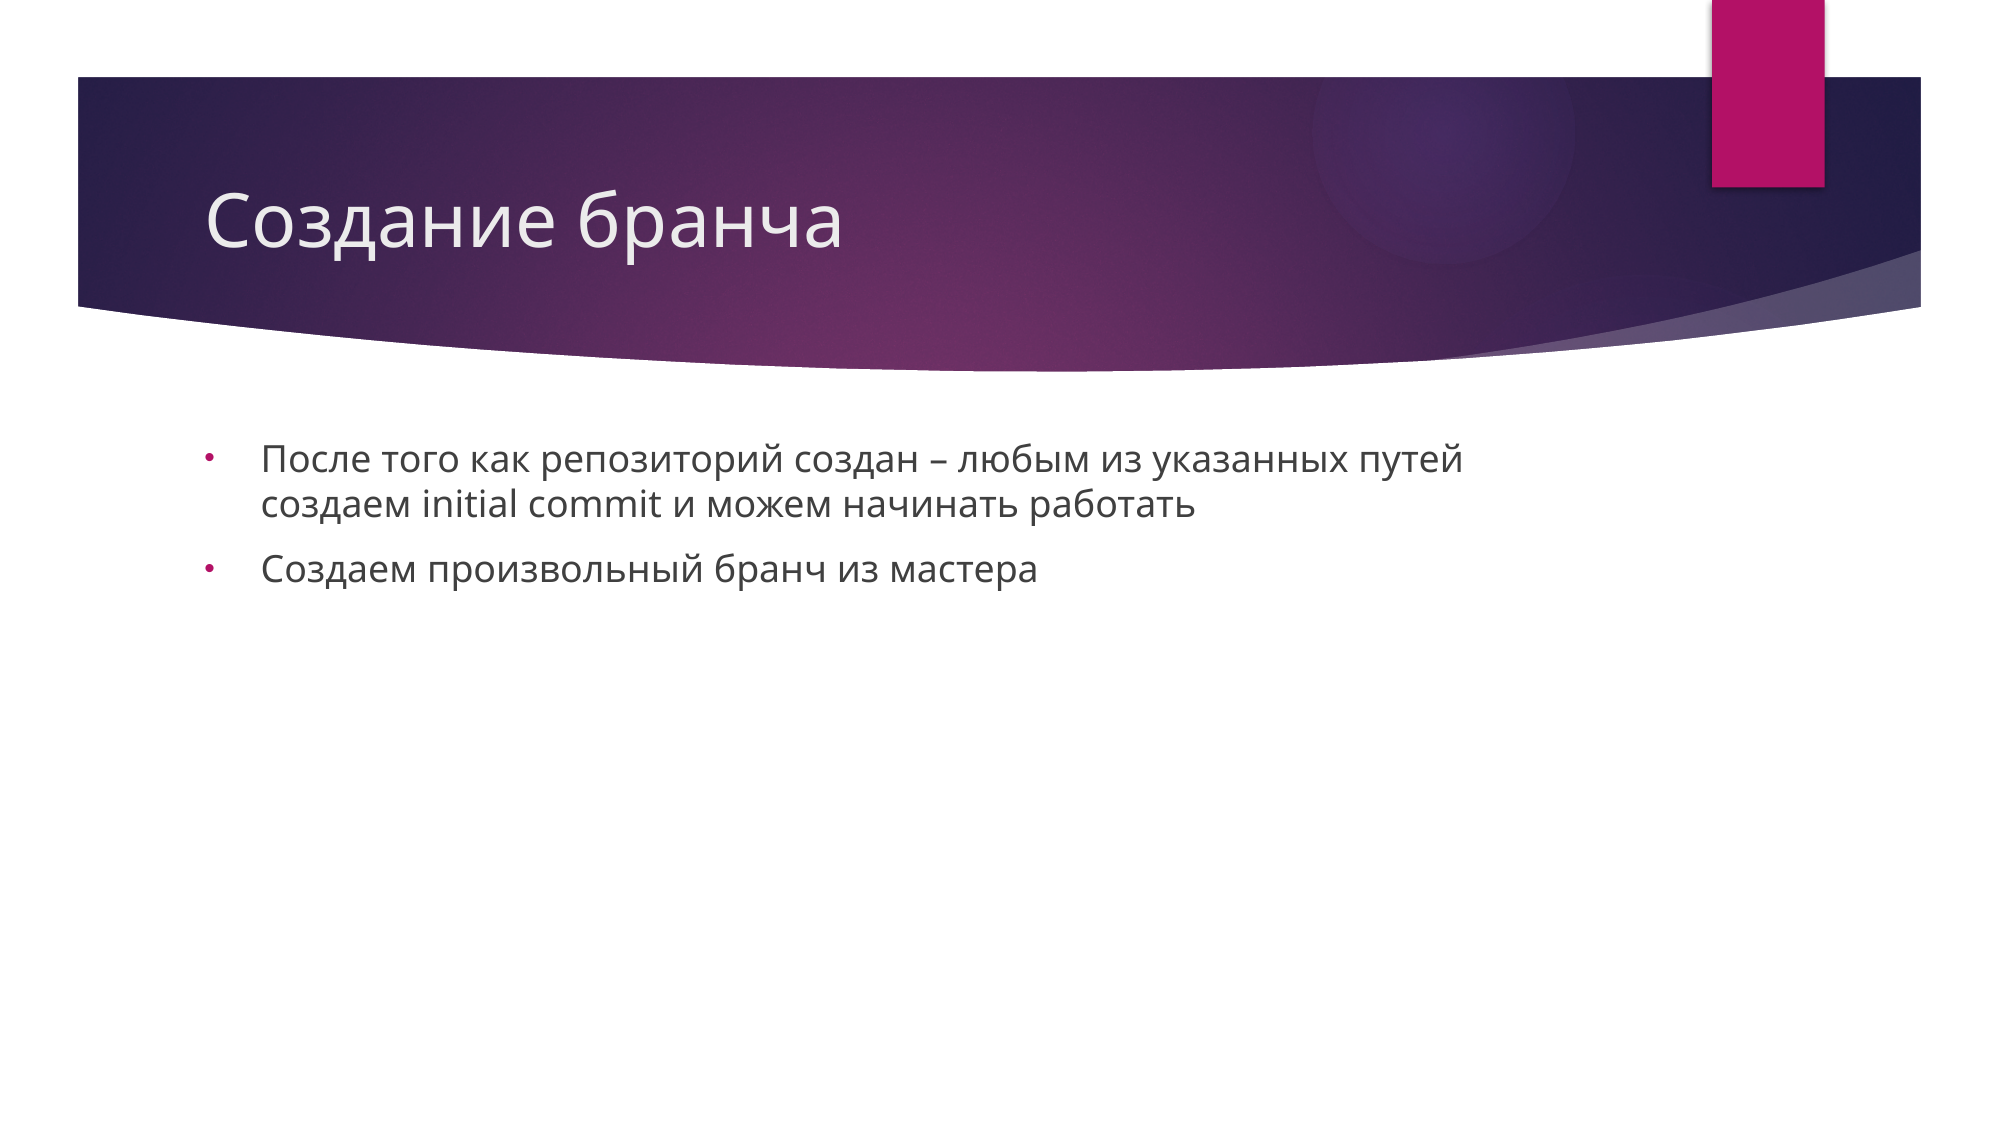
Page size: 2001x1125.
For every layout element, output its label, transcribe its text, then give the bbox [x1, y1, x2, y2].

list После того как репозиторий создан – любым из указанных путей создаем initial commit и можем начинать работать Создаем произвольный бранч из мастера [189, 427, 1638, 988]
title Создание бранча [189, 159, 1627, 276]
